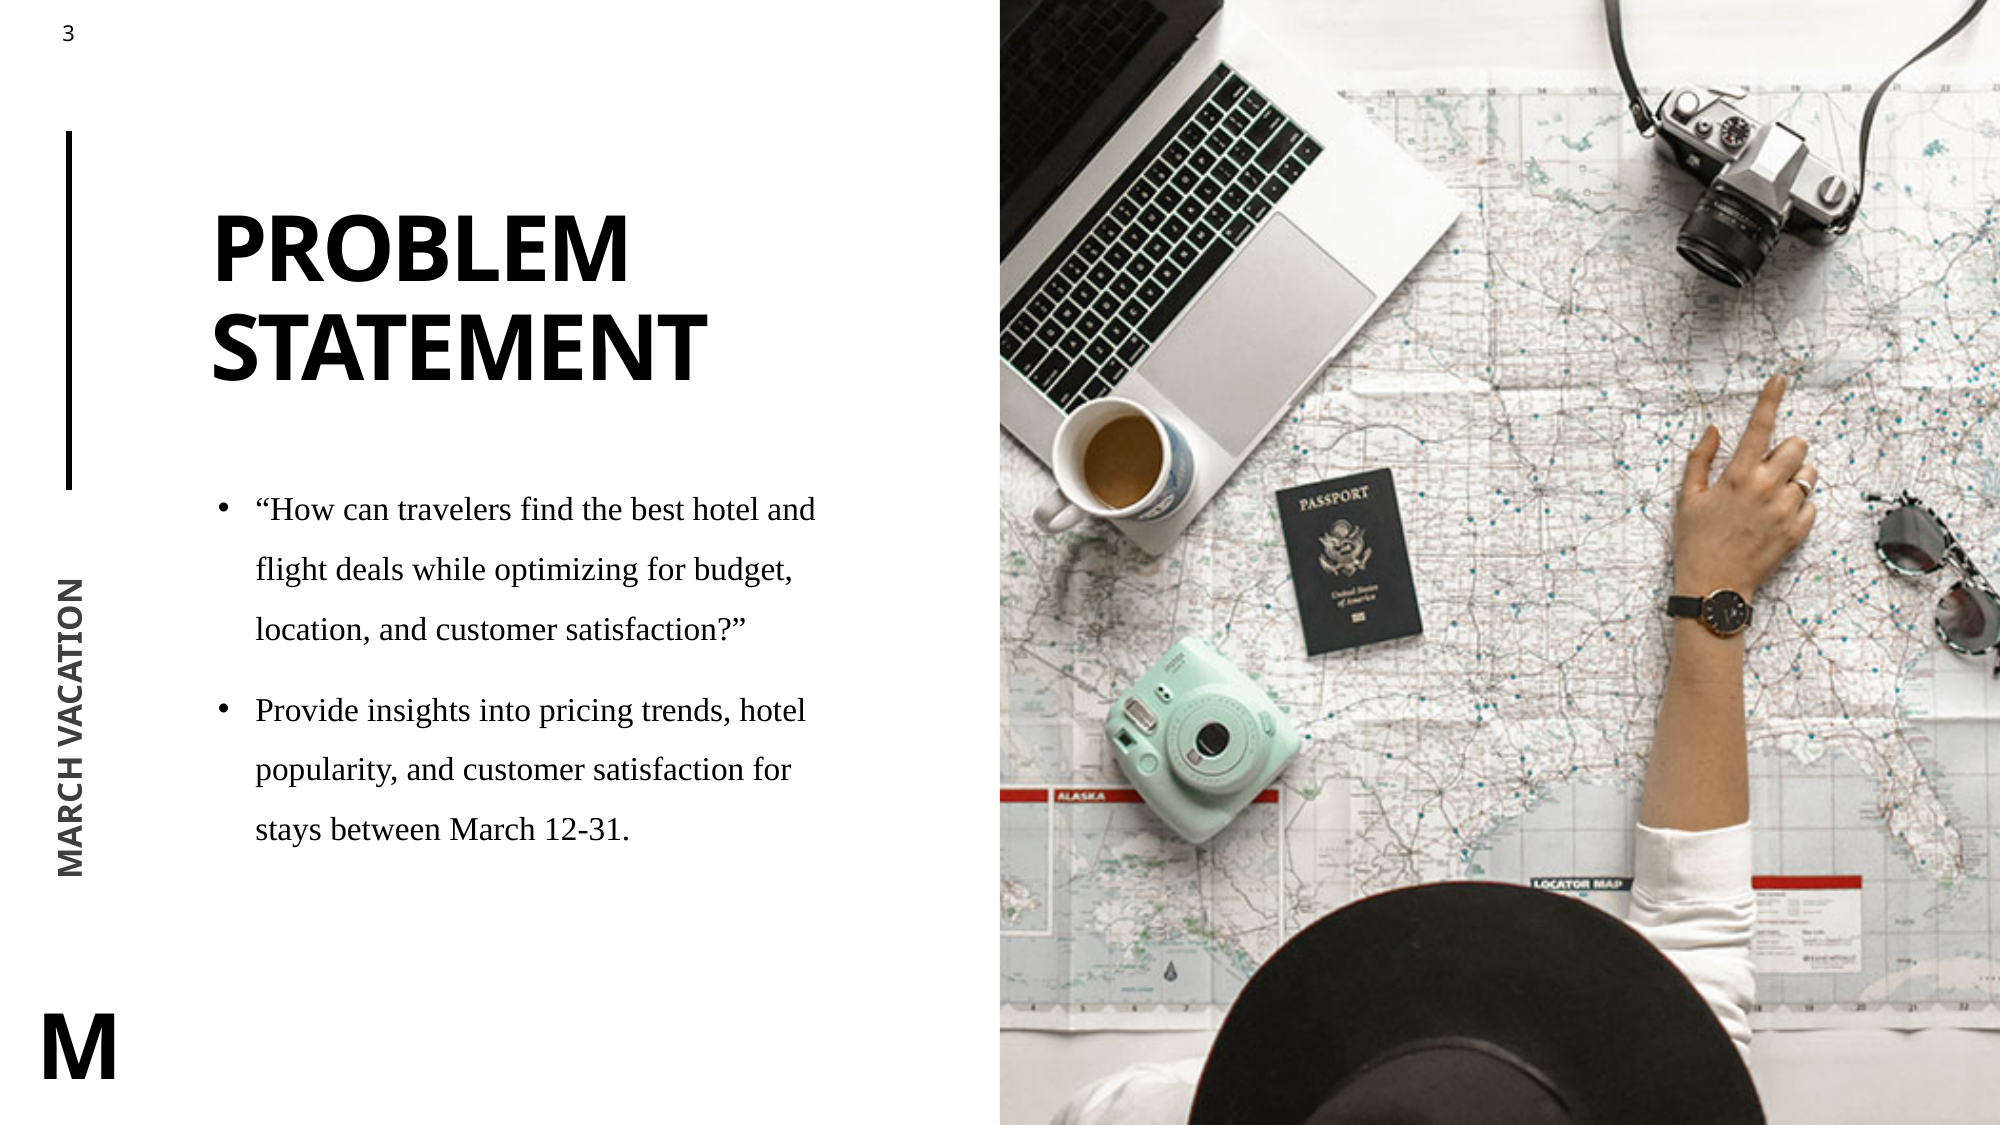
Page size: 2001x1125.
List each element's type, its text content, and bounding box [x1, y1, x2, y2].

list M [21, 984, 110, 1101]
title Problem Statement [210, 179, 868, 408]
footer March vacation [45, 534, 92, 895]
picture [999, 0, 2000, 1125]
list “How can travelers find the best hotel and flight deals while optimizing for budget, location, and customer satisfaction?” Provide insights into pricing trends, hotel popularity, and customer satisfaction for stays between March 12-31. [217, 460, 876, 969]
